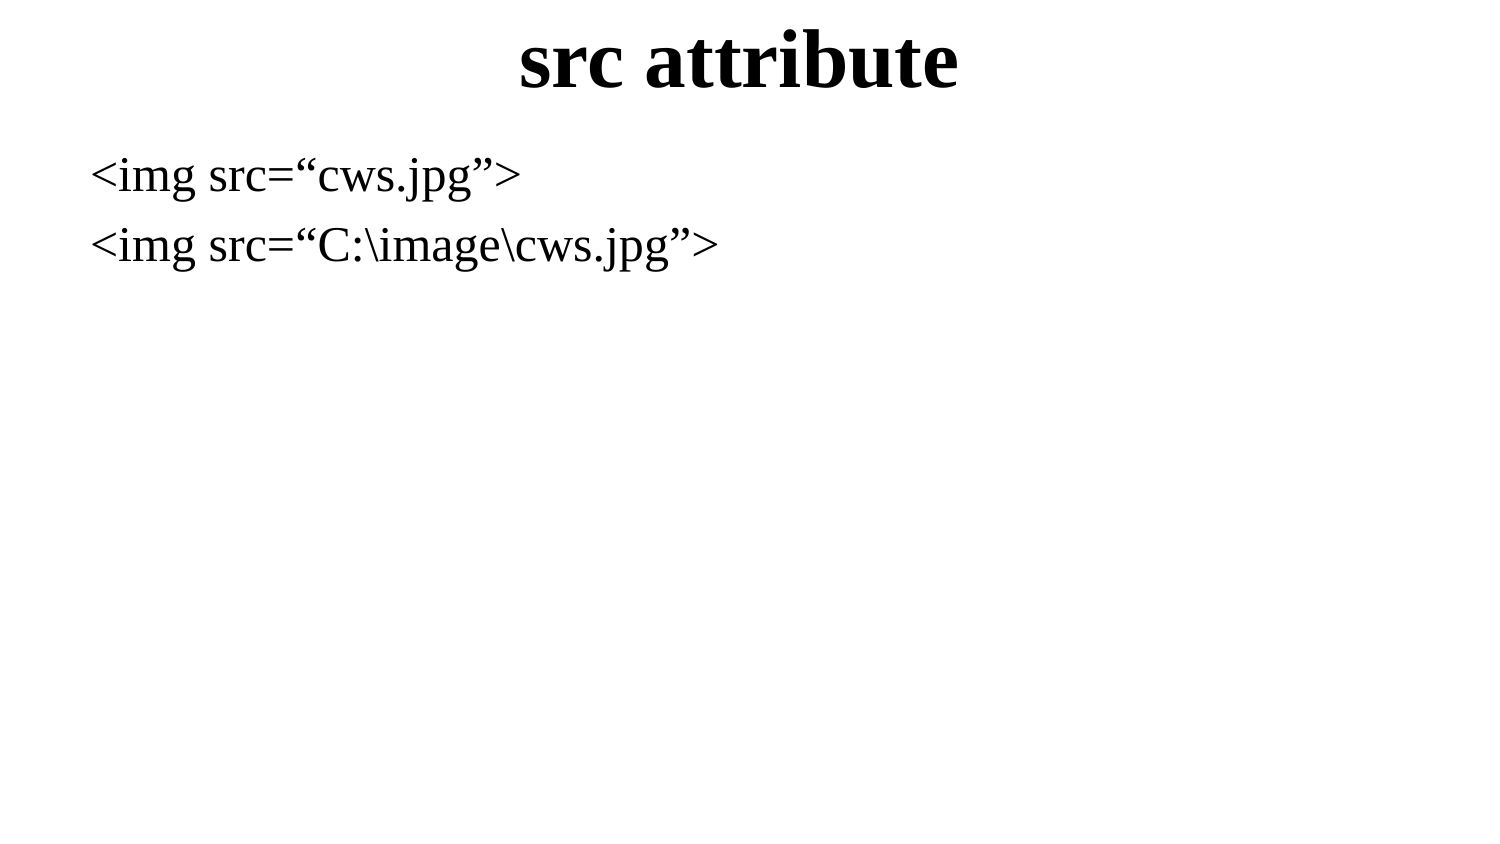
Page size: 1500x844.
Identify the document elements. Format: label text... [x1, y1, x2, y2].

title src attribute [75, 0, 1425, 112]
list <img src=“cws.jpg”> <img src=“C:\image\cws.jpg”> [75, 134, 1425, 347]
